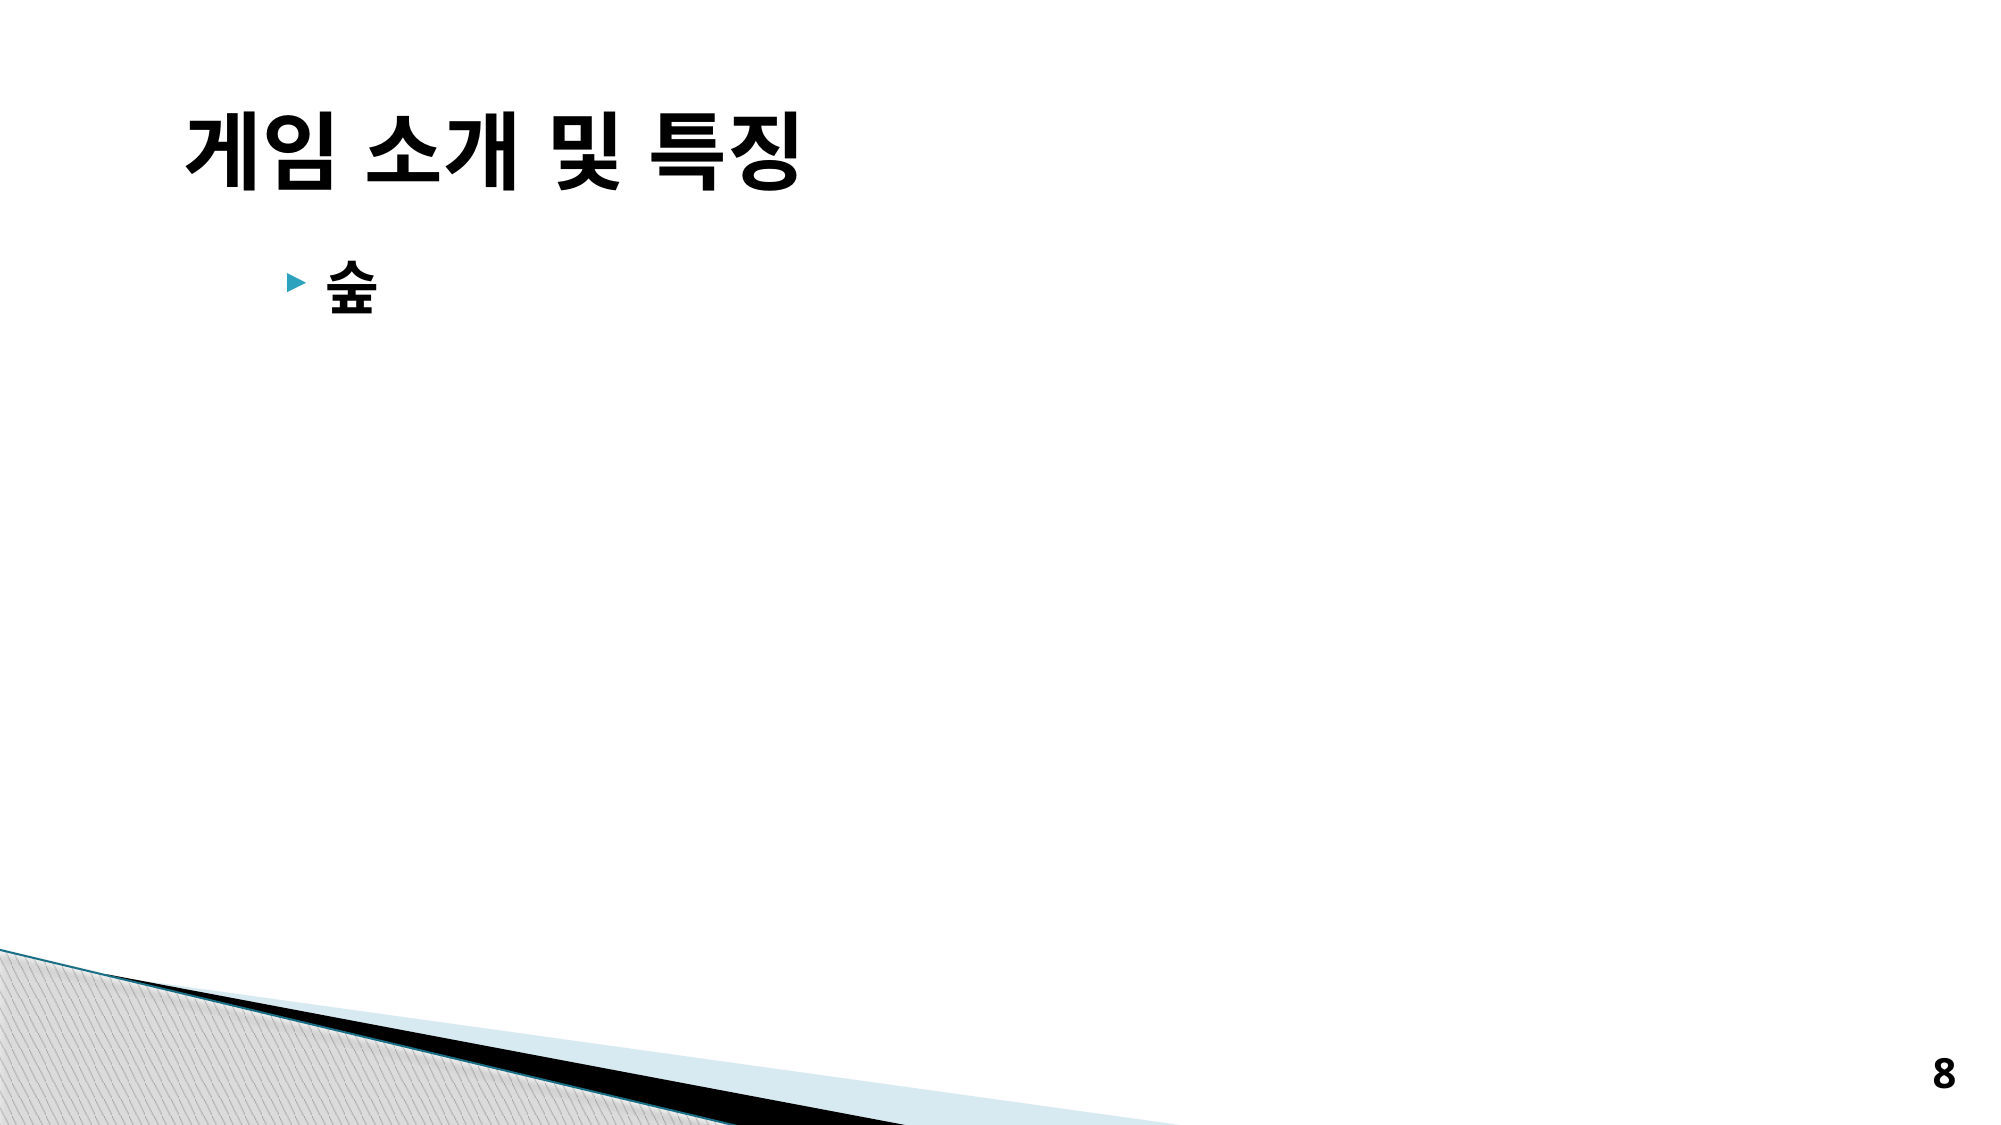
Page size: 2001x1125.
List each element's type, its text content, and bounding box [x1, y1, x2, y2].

title 게임 소개 및 특징 [168, 55, 1237, 243]
list 숲 [250, 244, 1440, 881]
slide_number 8 [1891, 1051, 1972, 1112]
